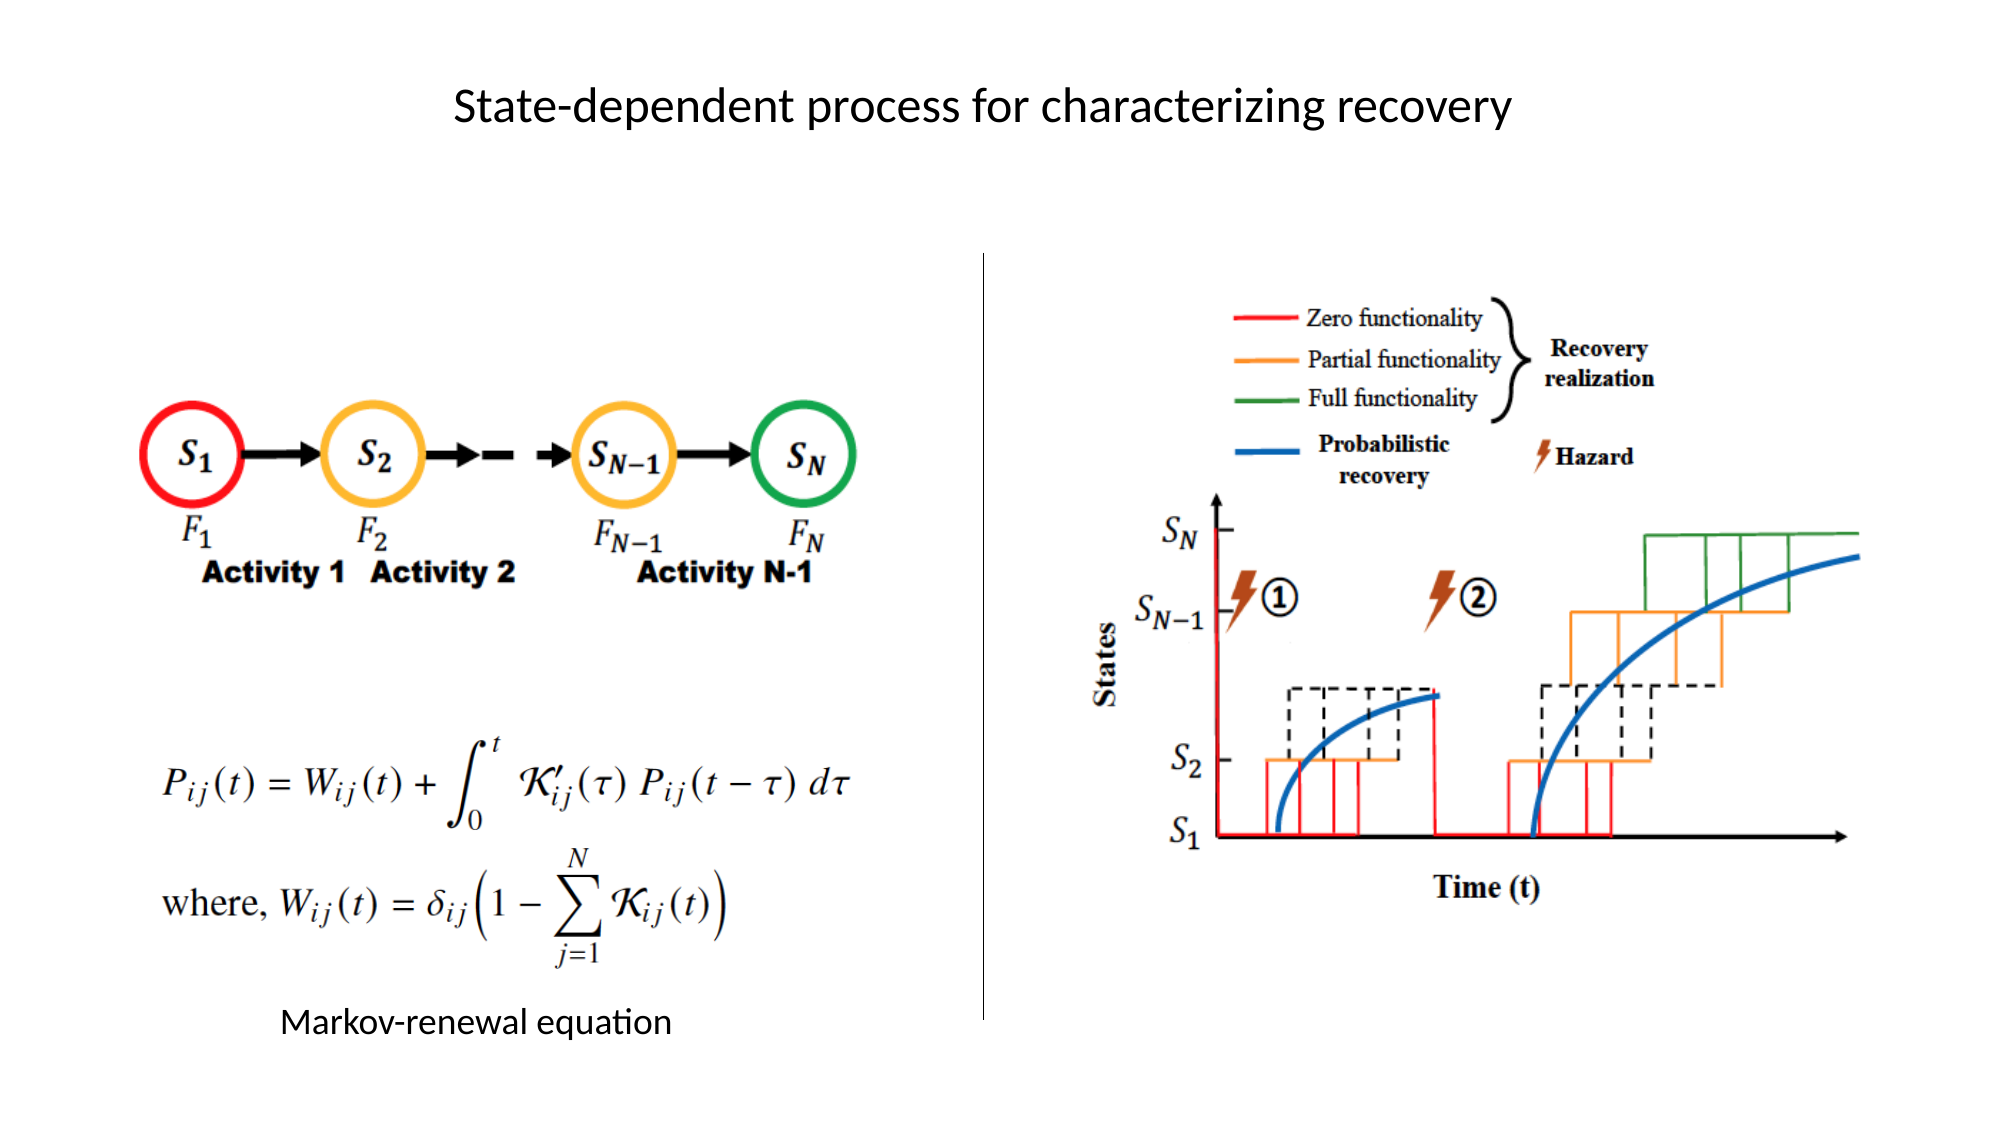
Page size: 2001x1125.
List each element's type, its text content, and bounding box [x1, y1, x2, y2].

text_box Markov-renewal equation [265, 989, 735, 1050]
picture [127, 721, 873, 985]
picture [113, 355, 886, 627]
picture [1030, 252, 1887, 942]
text_box State-dependent process for characterizing recovery [144, 64, 1822, 140]
